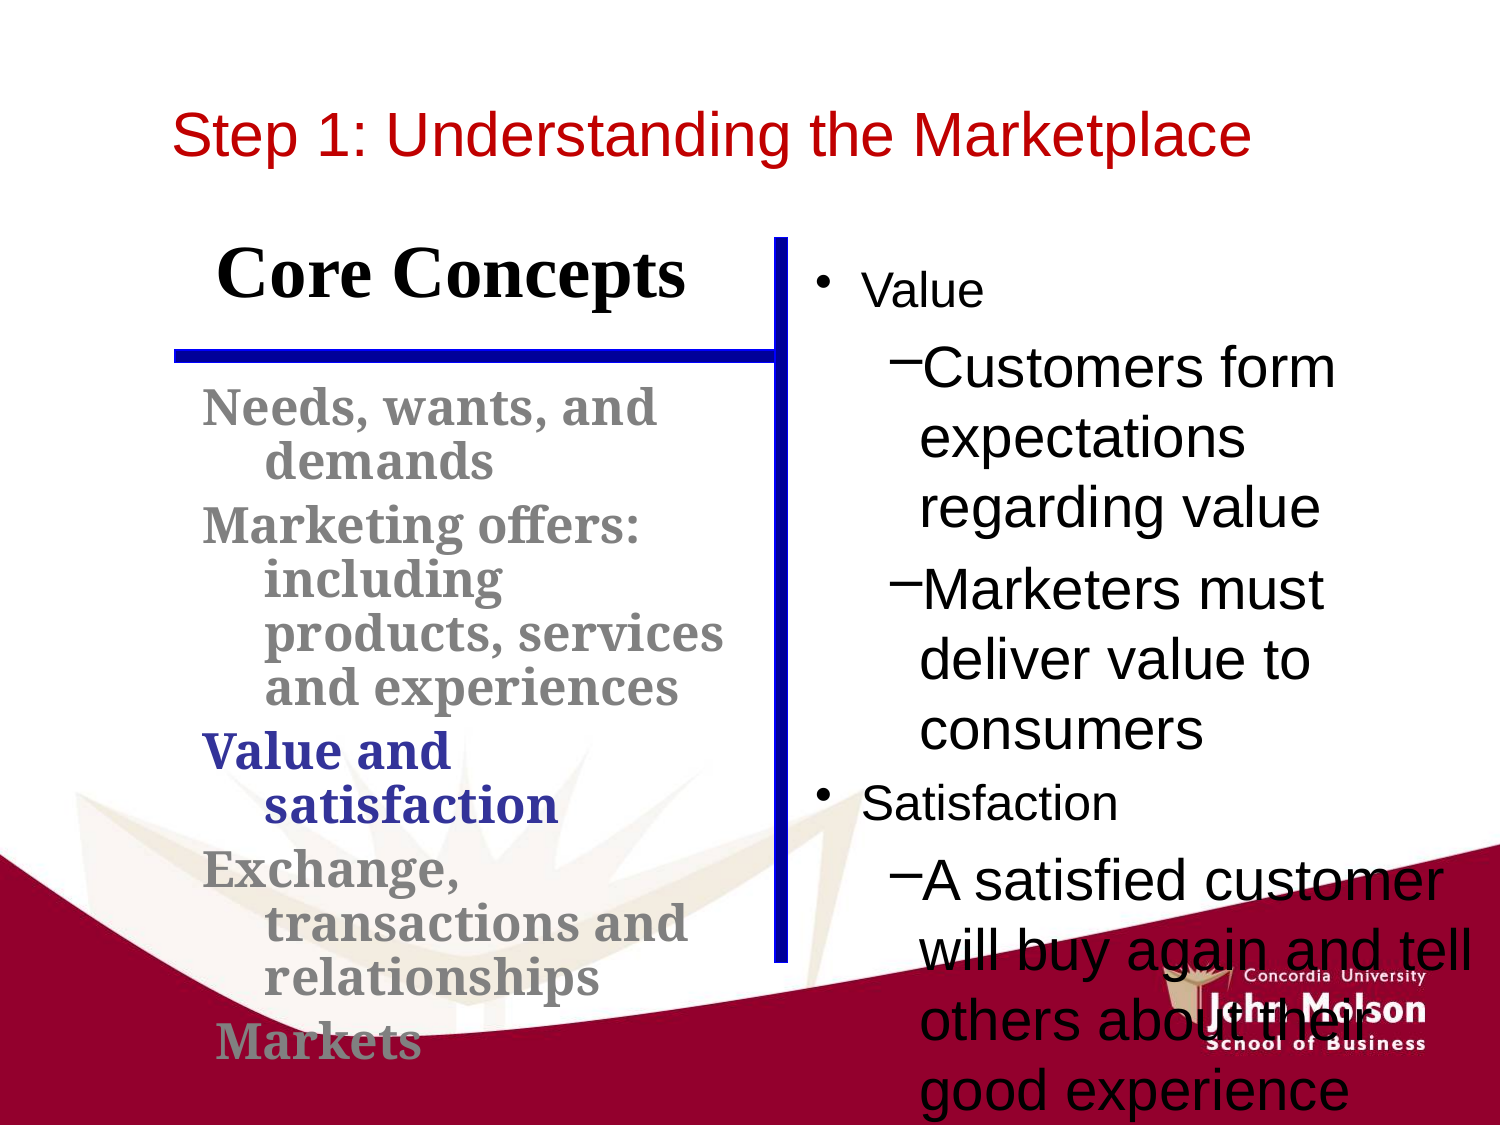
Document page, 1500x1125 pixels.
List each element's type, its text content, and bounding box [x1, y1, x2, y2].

title Step 1: Understanding the Marketplace [124, 37, 1301, 226]
list Value Customers form expectations regarding value Marketers must deliver value to consumers Satisfaction A satisfied customer will buy again and tell others about their good experience [799, 249, 1500, 1038]
text_box Needs, wants, and demands Marketing offers: including products, services and experiences Value and satisfaction Exchange, transactions and relationships Markets [187, 375, 750, 925]
text_box [774, 237, 788, 963]
text_box Core Concepts [200, 226, 703, 321]
text_box [174, 349, 775, 363]
picture [0, 0, 1500, 1125]
